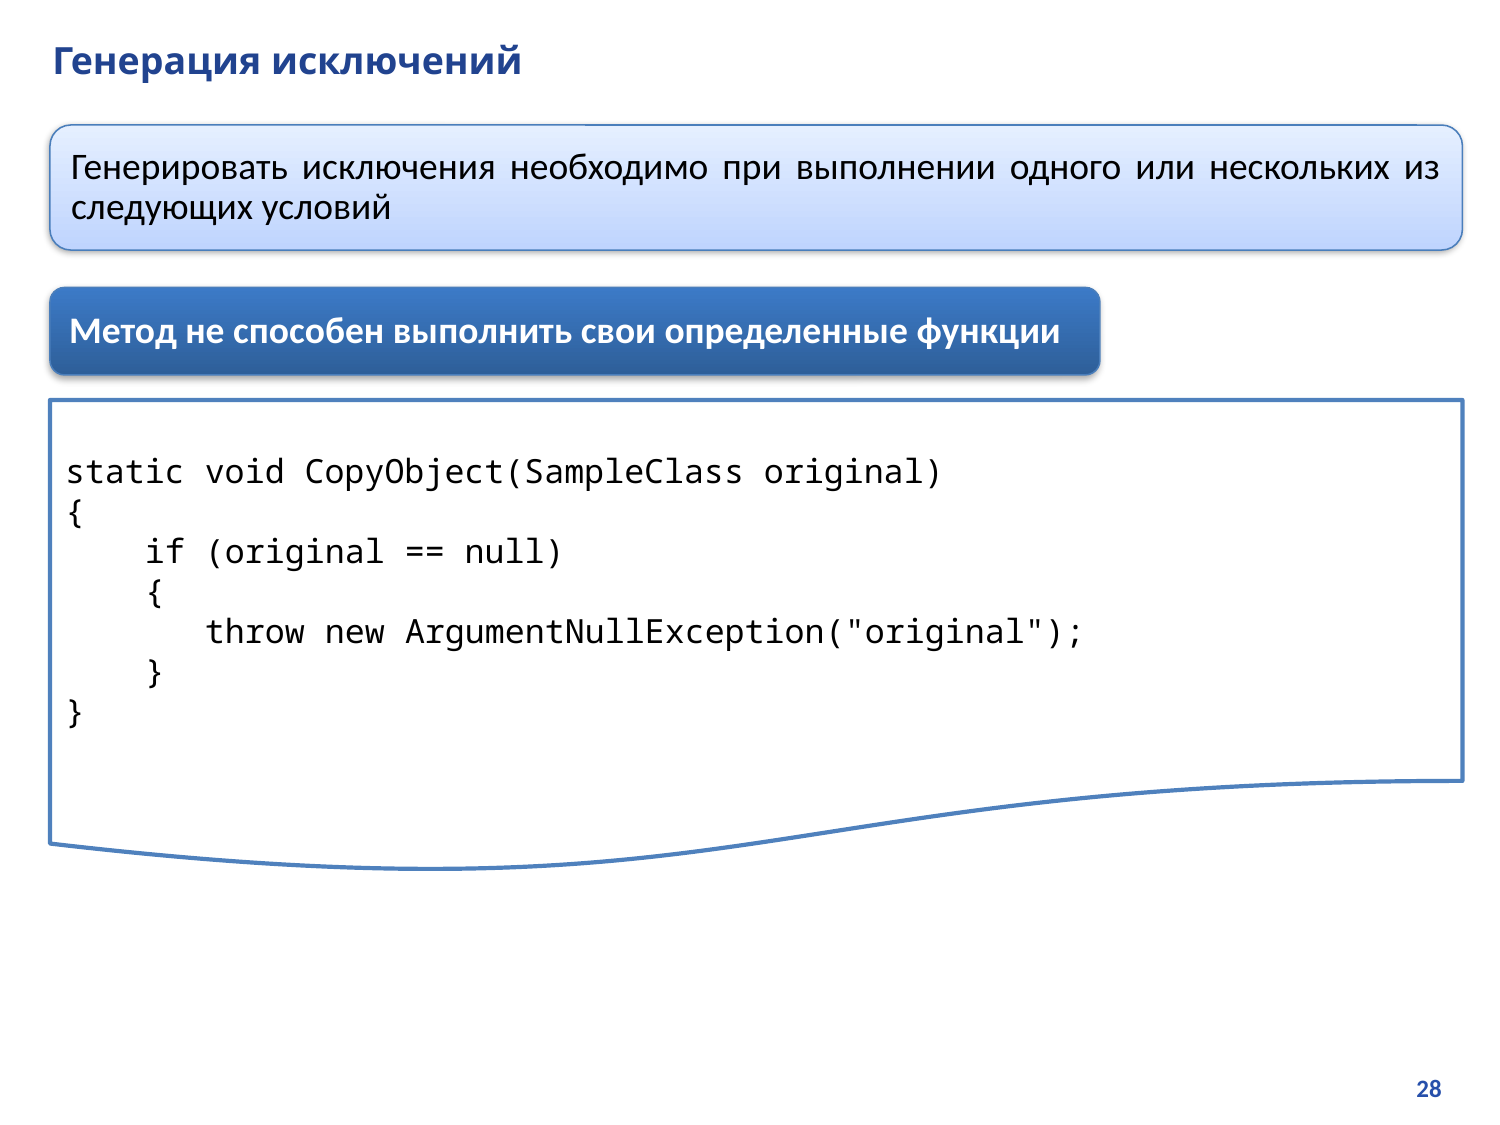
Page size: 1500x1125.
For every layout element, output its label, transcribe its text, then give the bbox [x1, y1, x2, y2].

text_box Метод не способен выполнить свои определенные функции [49, 286, 1101, 376]
title Генерация исключений [36, 29, 1469, 90]
text_box static void CopyObject(SampleClass original) { if (original == null) { throw new ArgumentNullException("original"); } } [47, 397, 1465, 871]
text_box Генерировать исключения необходимо при выполнении одного или нескольких из следующих условий [49, 124, 1464, 251]
